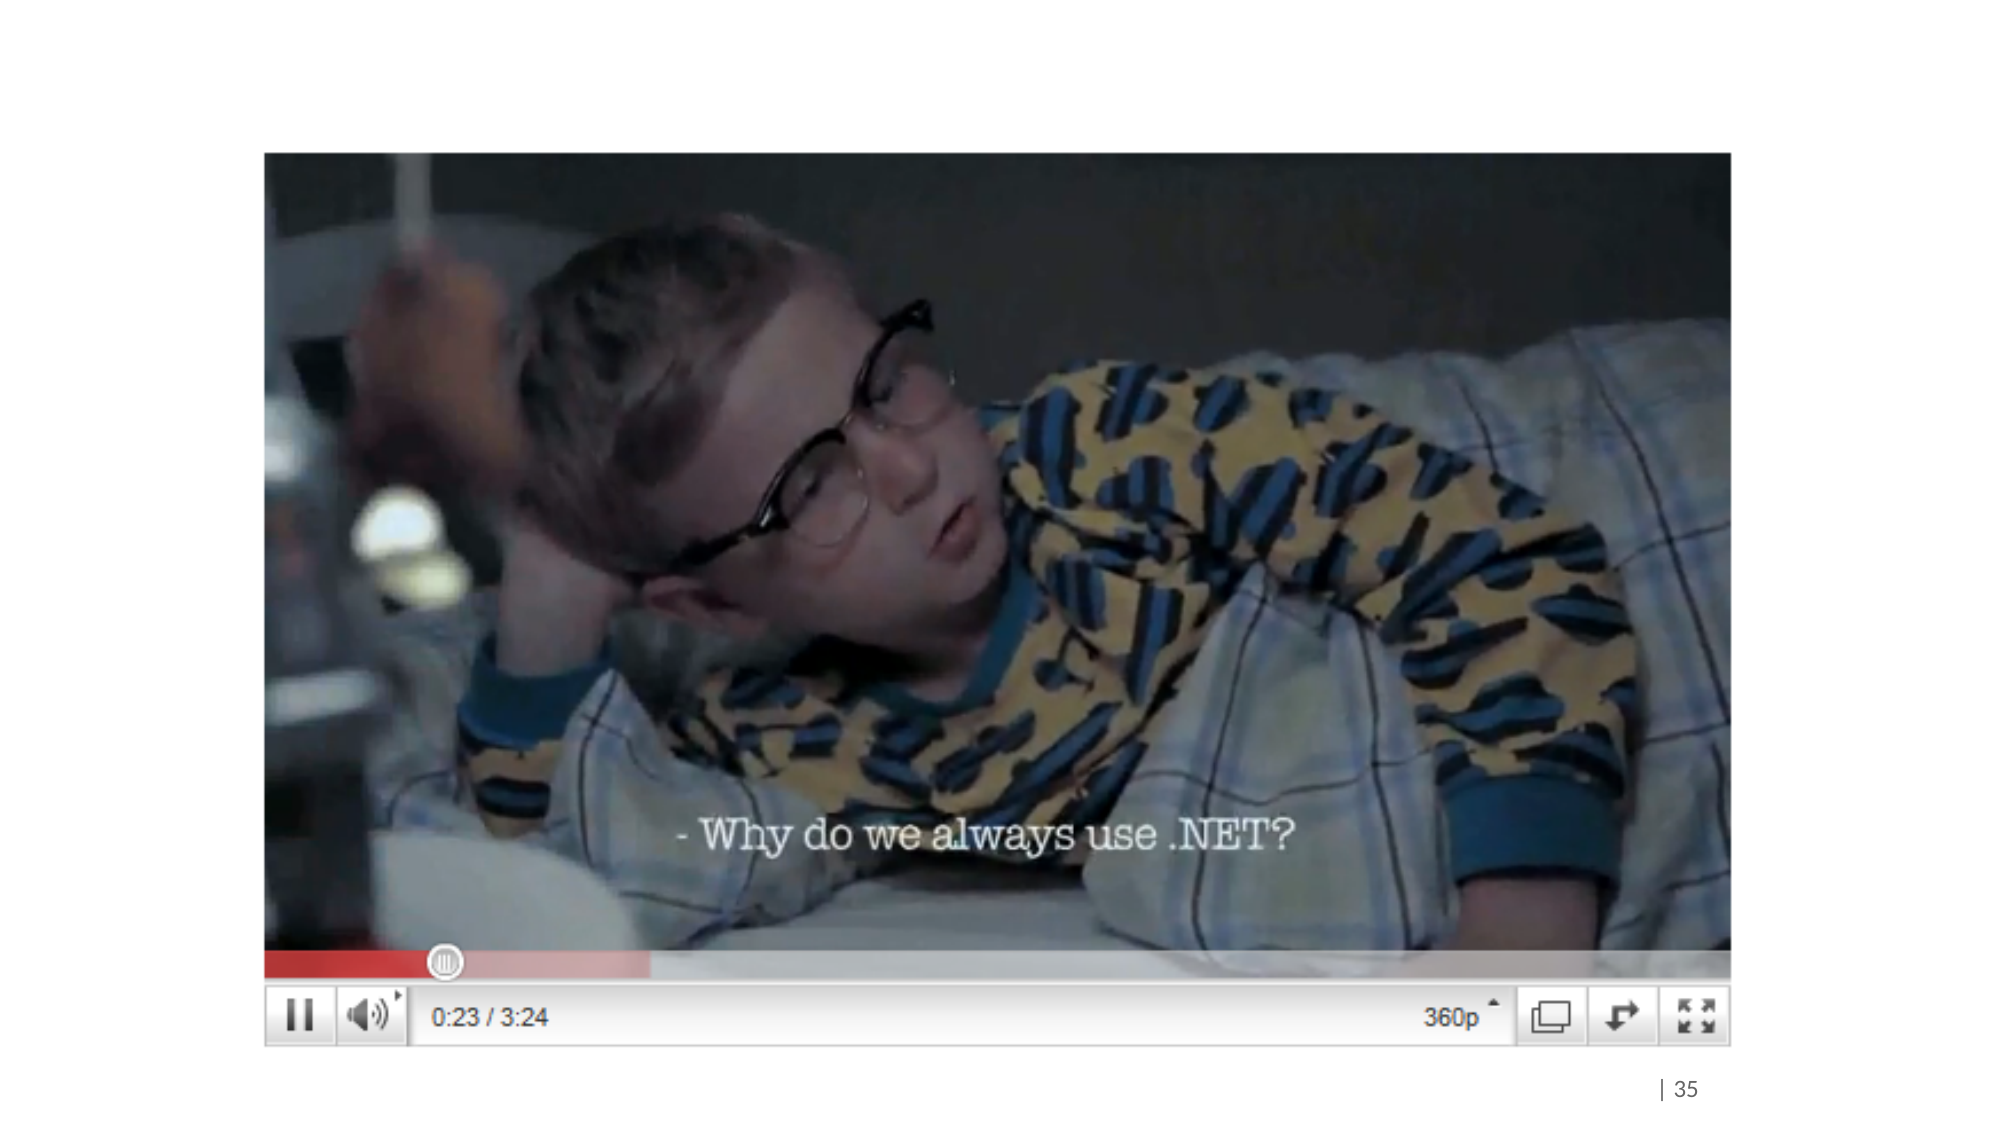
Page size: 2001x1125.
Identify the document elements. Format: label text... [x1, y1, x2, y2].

picture [249, 149, 1750, 1068]
slide_number | 35 [1319, 1068, 1715, 1113]
